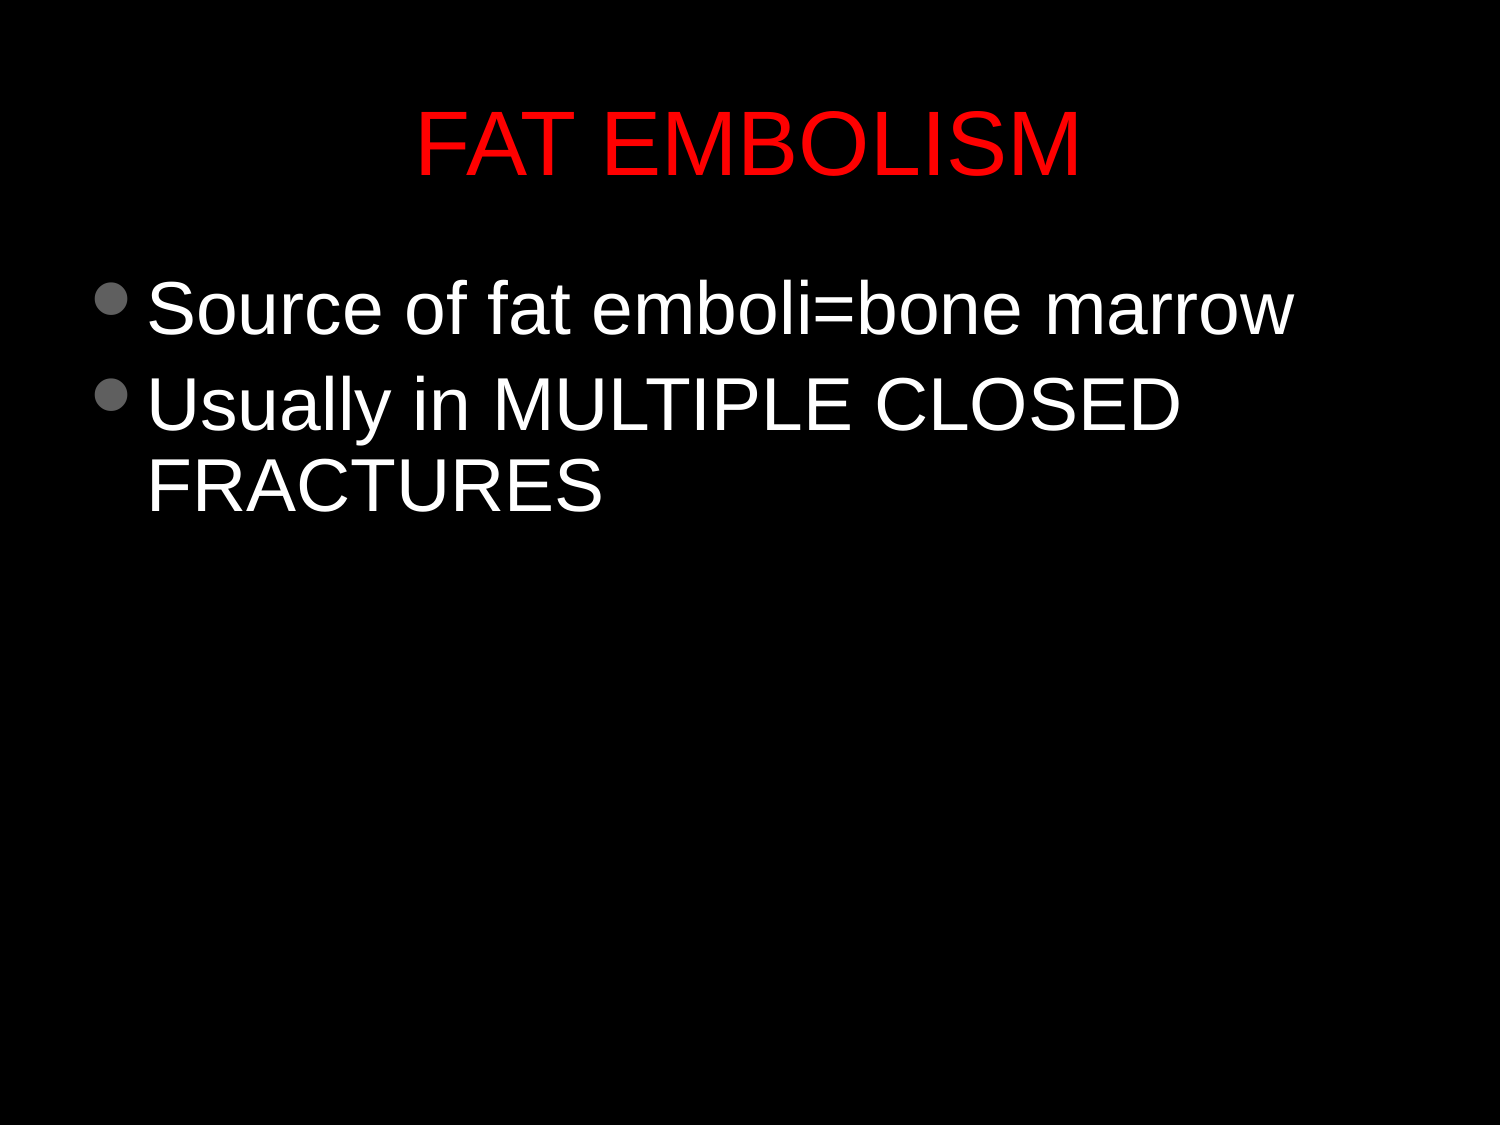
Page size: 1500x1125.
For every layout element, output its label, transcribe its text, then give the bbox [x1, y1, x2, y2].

list Source of fat emboli=bone marrow Usually in MULTIPLE CLOSED FRACTURES [74, 262, 1426, 1006]
title FAT EMBOLISM [74, 45, 1426, 233]
